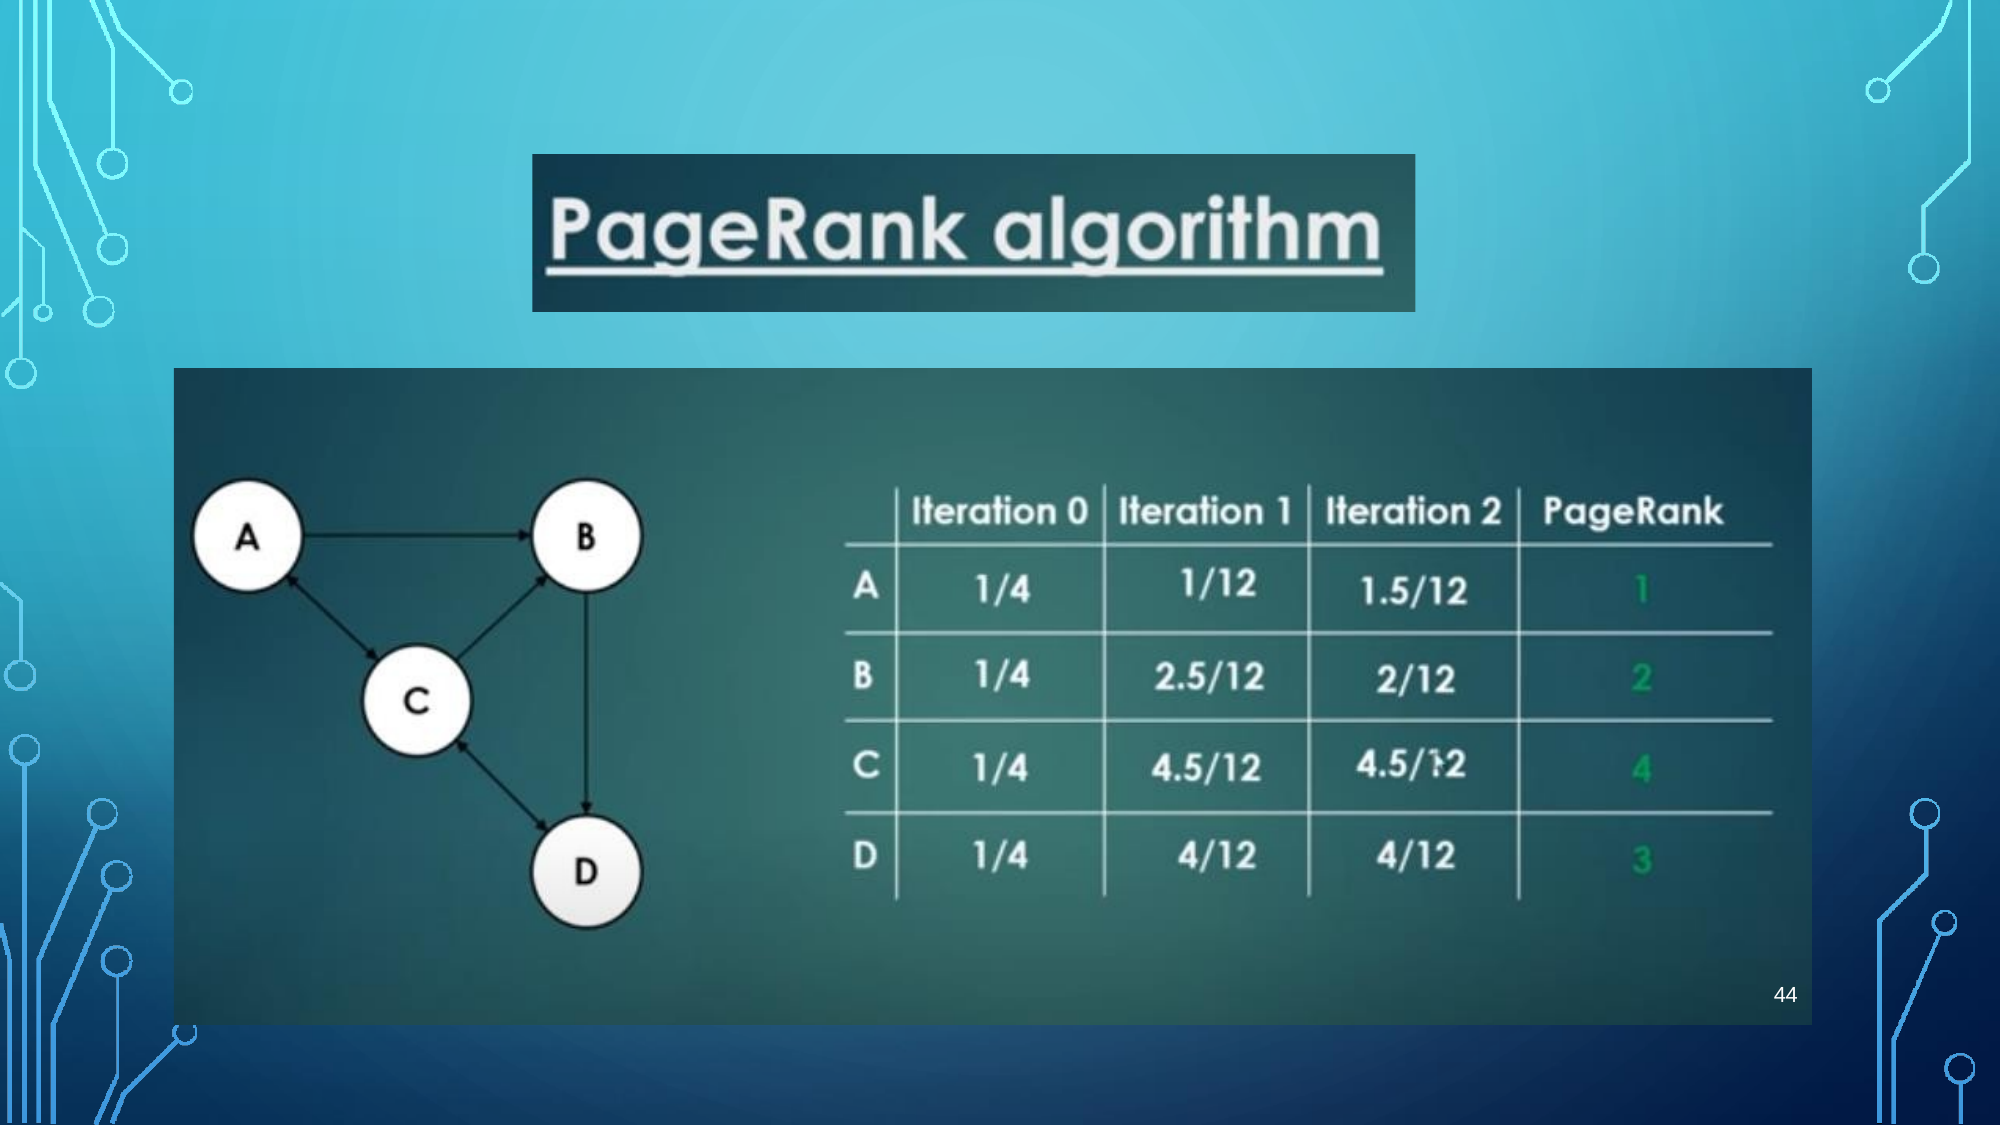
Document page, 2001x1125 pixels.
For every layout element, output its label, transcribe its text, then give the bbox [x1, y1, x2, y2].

picture [0, 0, 2000, 1125]
slide_number 44 [1767, 981, 1804, 1125]
text_box [532, 154, 1416, 312]
text_box [173, 368, 1812, 1025]
